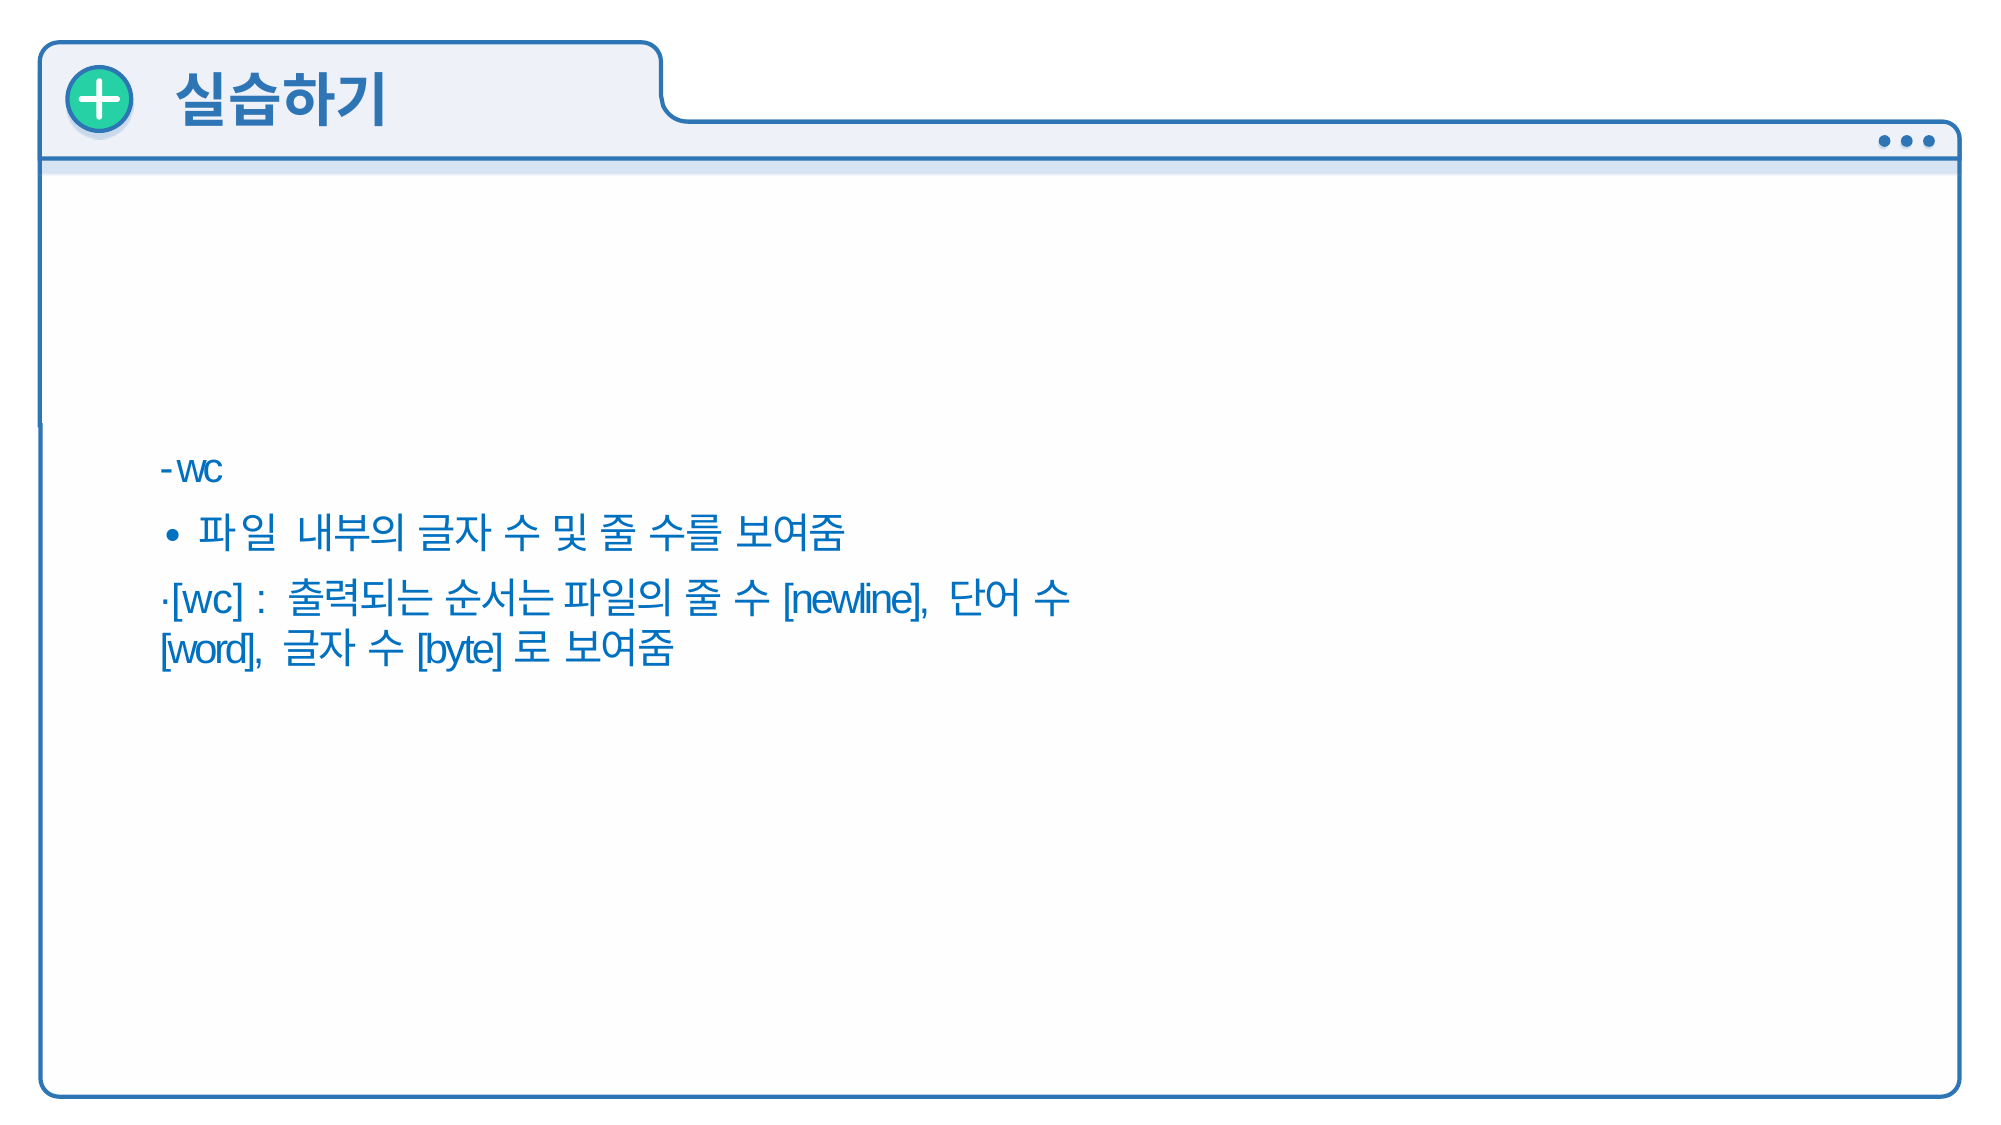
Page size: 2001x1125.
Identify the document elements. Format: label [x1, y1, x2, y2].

text_box [39, 42, 1960, 1097]
text_box [67, 67, 132, 131]
